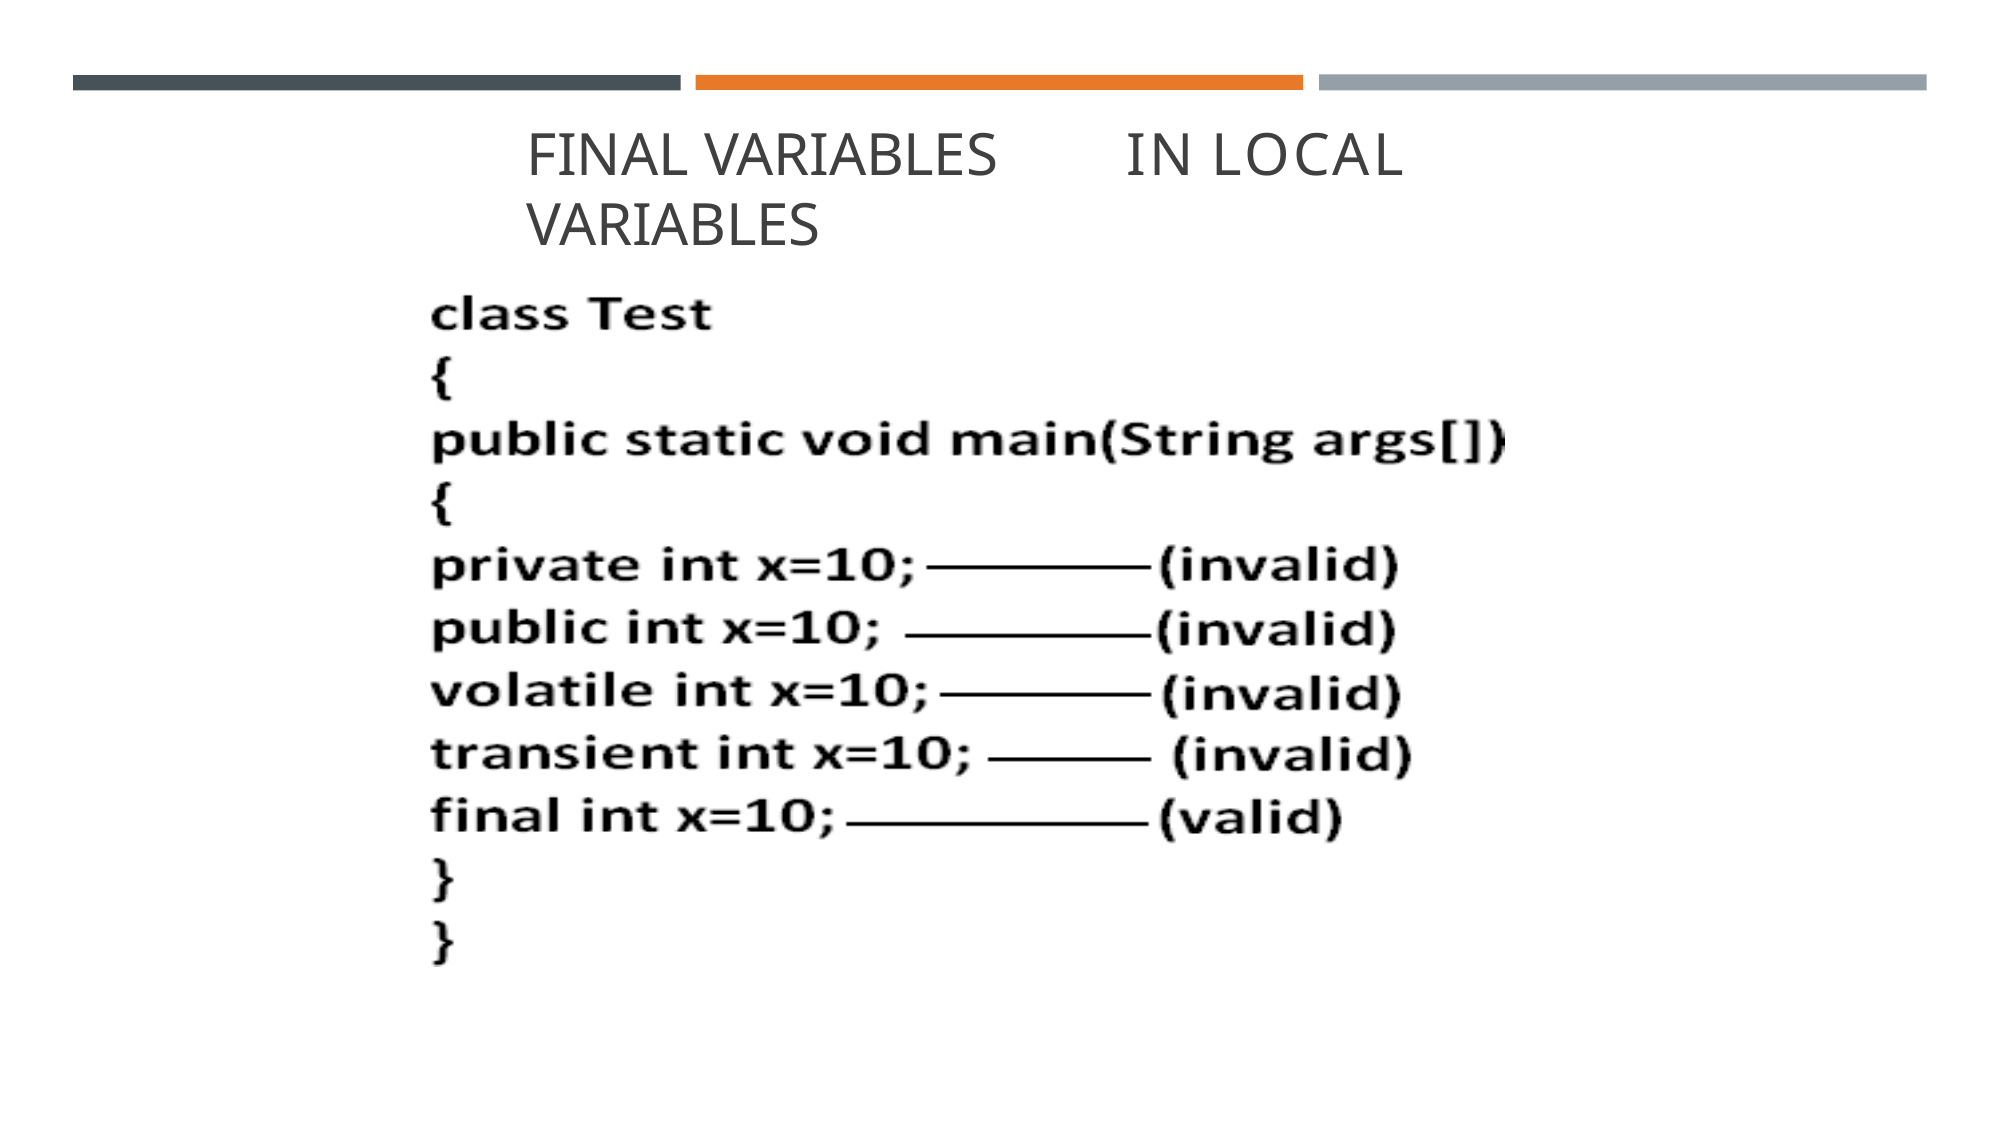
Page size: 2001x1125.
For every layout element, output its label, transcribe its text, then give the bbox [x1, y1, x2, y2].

title FINAL VARIABLES IN LOCAL VARIABLES [524, 115, 1538, 305]
picture [430, 293, 1505, 968]
